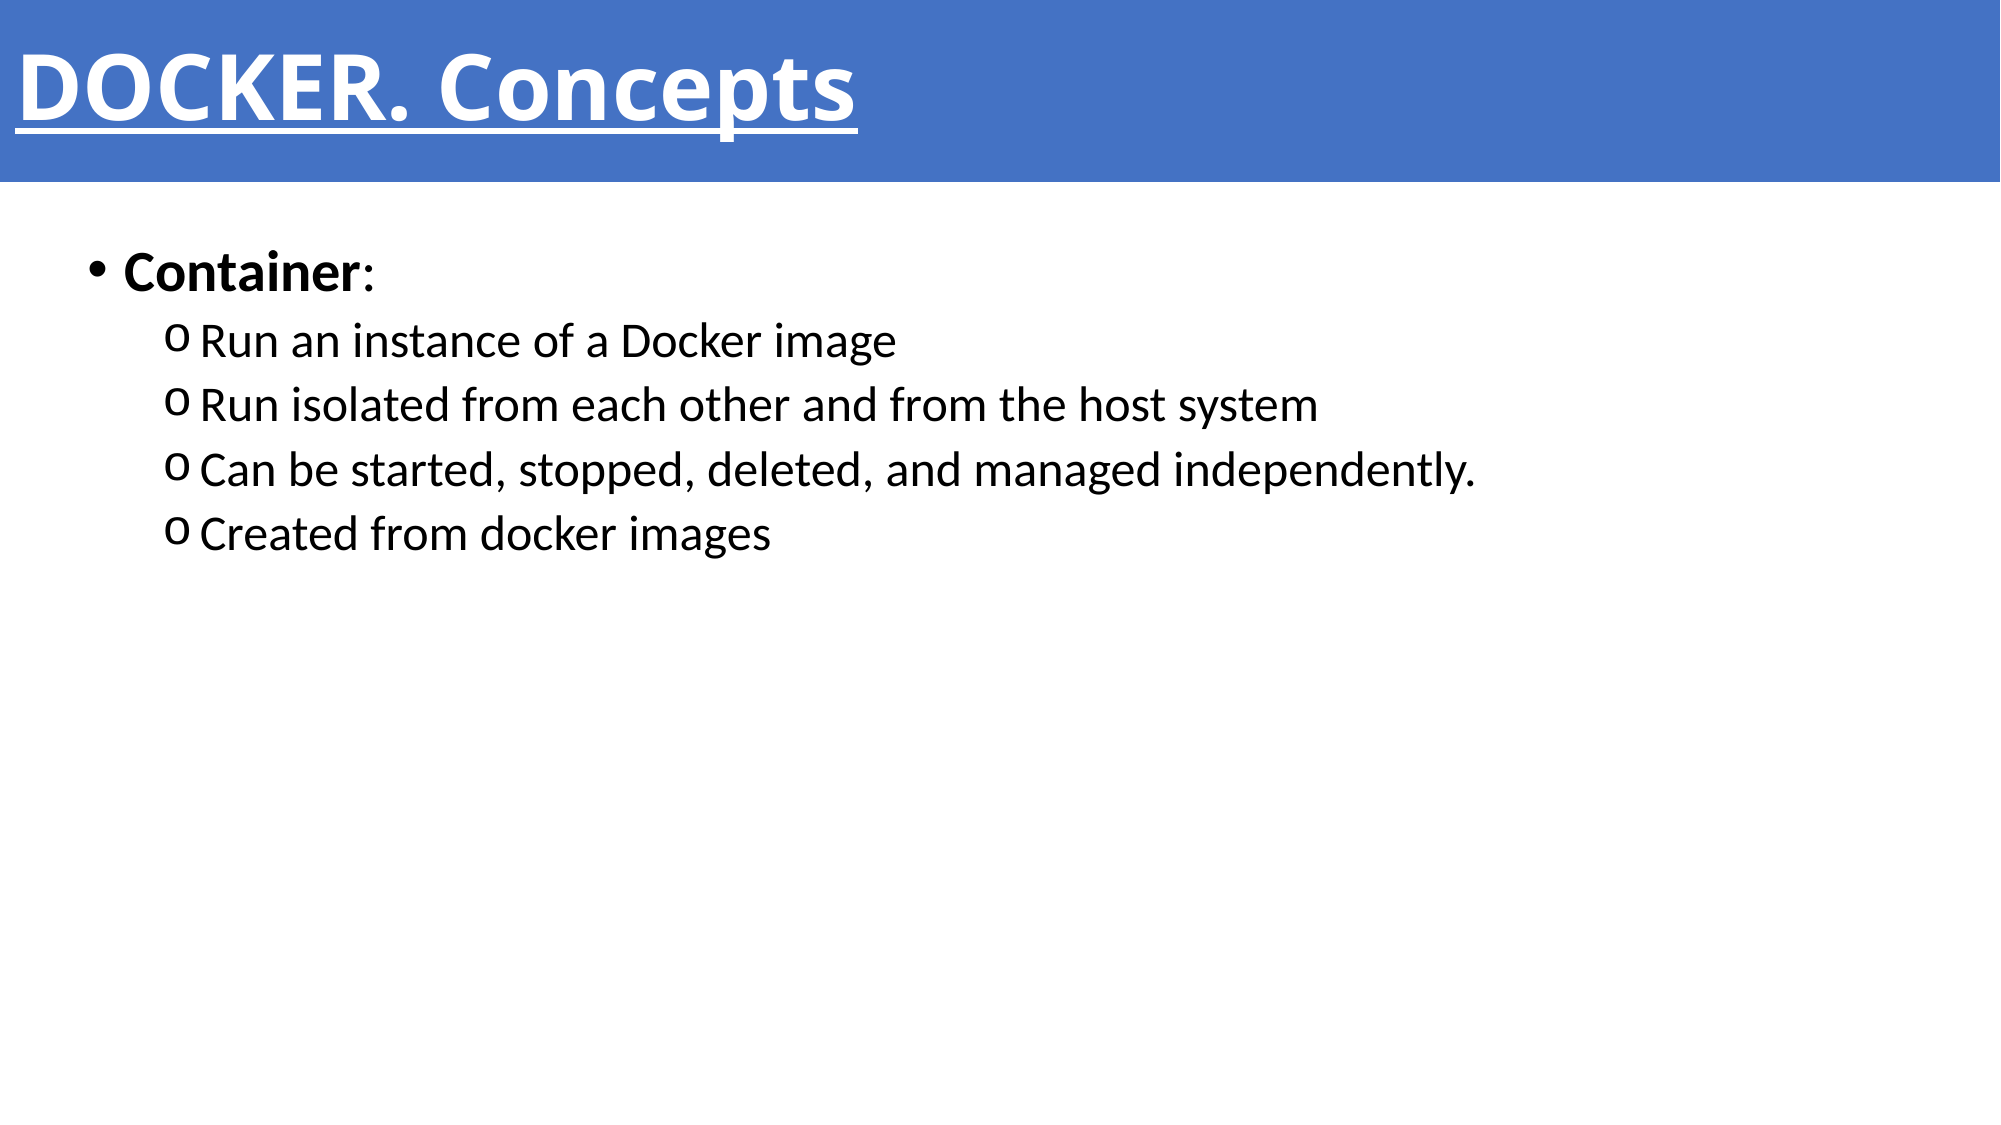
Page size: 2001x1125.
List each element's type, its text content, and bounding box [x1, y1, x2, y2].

title DOCKER. Concepts [0, 0, 2000, 182]
list Container: Run an instance of a Docker image Run isolated from each other and from the host system Can be started, stopped, deleted, and managed independently. Created from docker images [72, 233, 2000, 1016]
